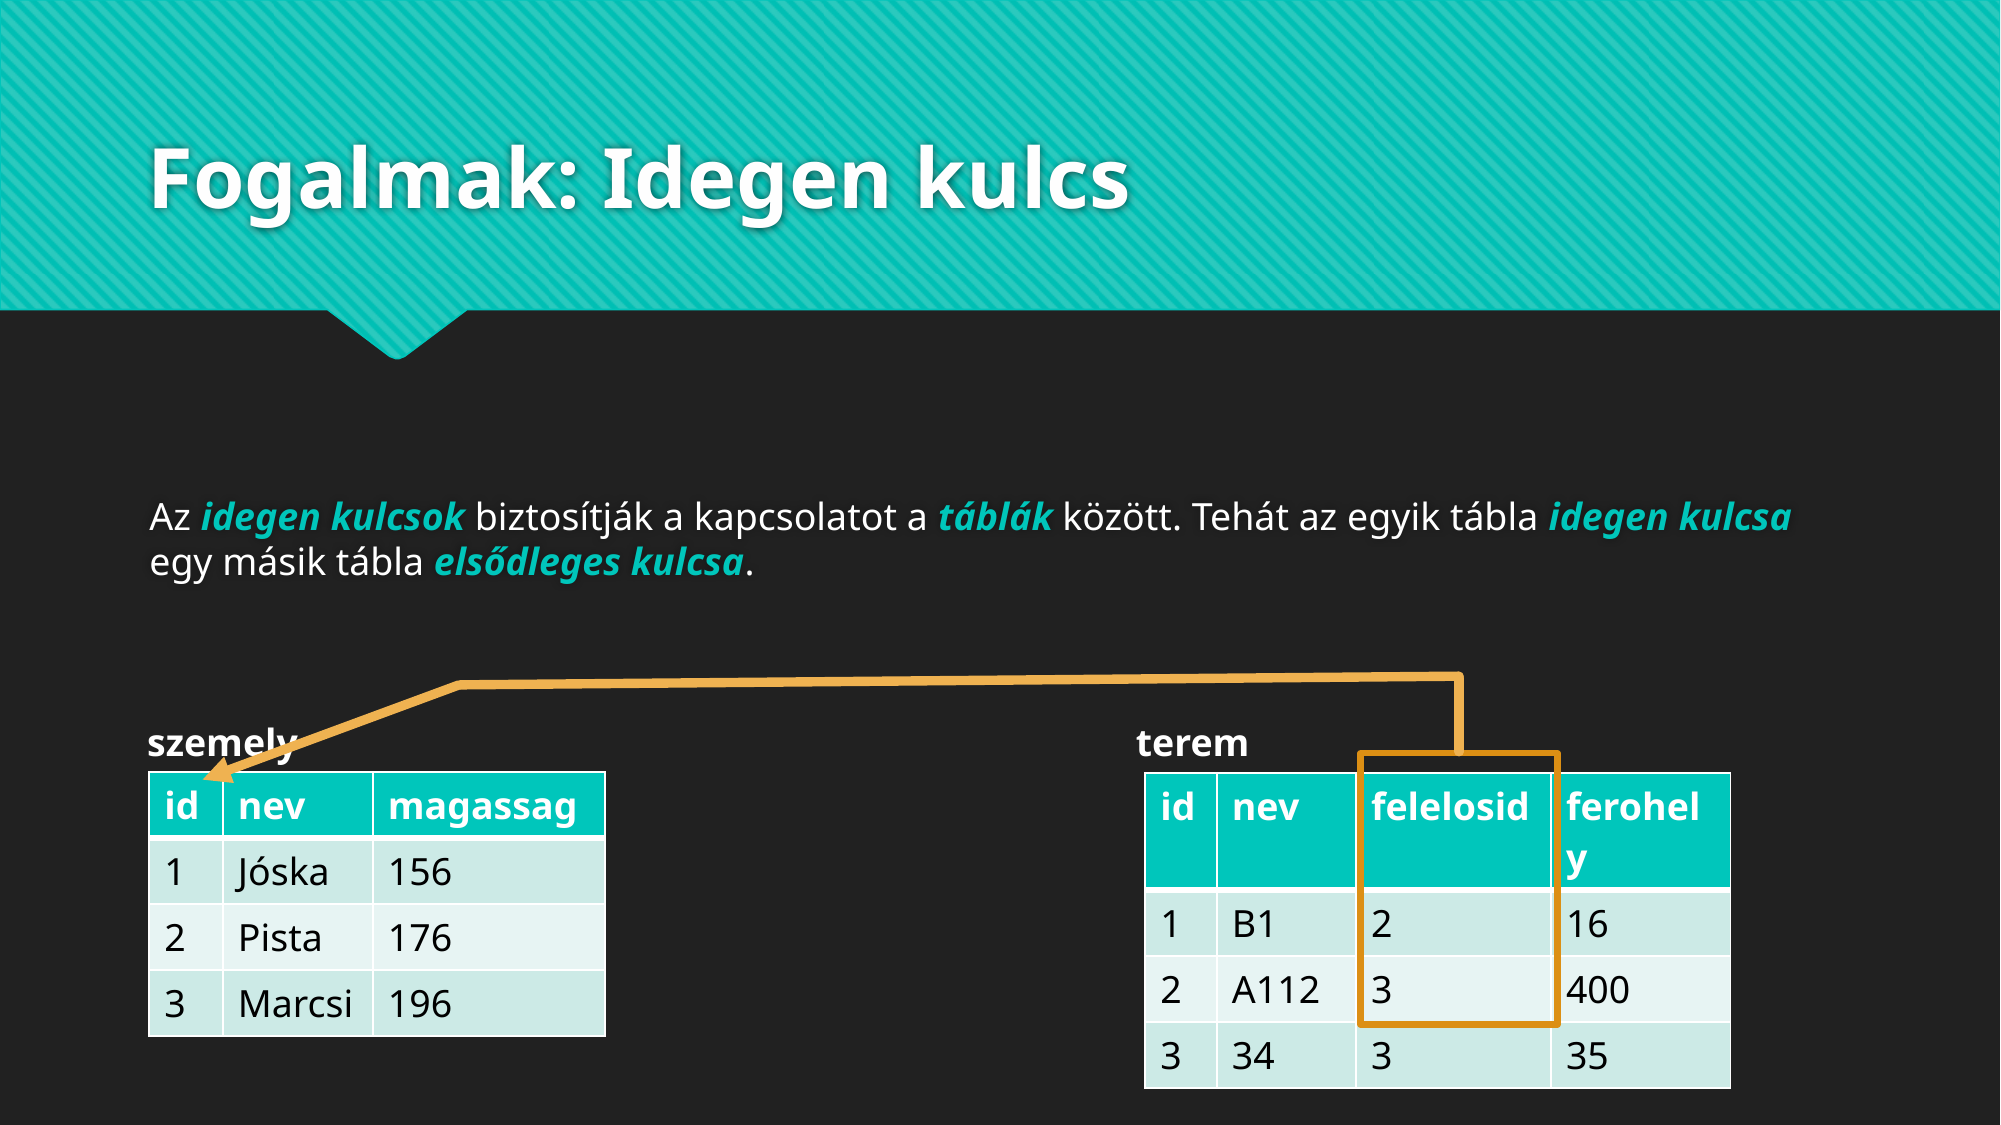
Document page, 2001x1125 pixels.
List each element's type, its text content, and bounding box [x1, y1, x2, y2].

table_cell 2 [1146, 957, 1216, 1021]
table_cell 3 [1146, 1023, 1216, 1087]
title Fogalmak: Idegen kulcs [132, 73, 1868, 233]
table_cell Jóska [224, 841, 372, 903]
table_header magassag [374, 780, 604, 835]
table_header ferohely [1559, 774, 1730, 887]
table_cell 3 [150, 971, 222, 1035]
table_cell 2 [150, 905, 222, 969]
table_cell 3 [1357, 1023, 1550, 1087]
table_header nev [1218, 780, 1355, 887]
table_header id [150, 773, 222, 835]
table_header id [1146, 780, 1216, 887]
table_cell Pista [224, 905, 372, 969]
table_cell 196 [374, 971, 604, 1035]
table_cell 156 [374, 841, 604, 903]
table_cell 1 [1146, 893, 1216, 955]
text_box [202, 675, 1460, 780]
table_cell B1 [1218, 893, 1355, 955]
table_header nev [224, 780, 372, 835]
table_cell 35 [1552, 1023, 1730, 1087]
table_cell 16 [1559, 893, 1730, 955]
table_cell 34 [1218, 1023, 1355, 1087]
text_box [1359, 752, 1559, 1026]
text_box szemely [132, 711, 202, 771]
table_cell 1 [150, 841, 222, 903]
table_cell 400 [1559, 957, 1730, 1021]
table_cell Marcsi [224, 971, 372, 1035]
table_cell A112 [1218, 957, 1355, 1021]
list Az idegen kulcsok biztosítják a kapcsolatot a táblák között. Tehát az egyik tábla idegen kulcsa egy másik tábla elsődleges kulcsa. [134, 364, 1866, 712]
table_cell 176 [374, 905, 604, 969]
